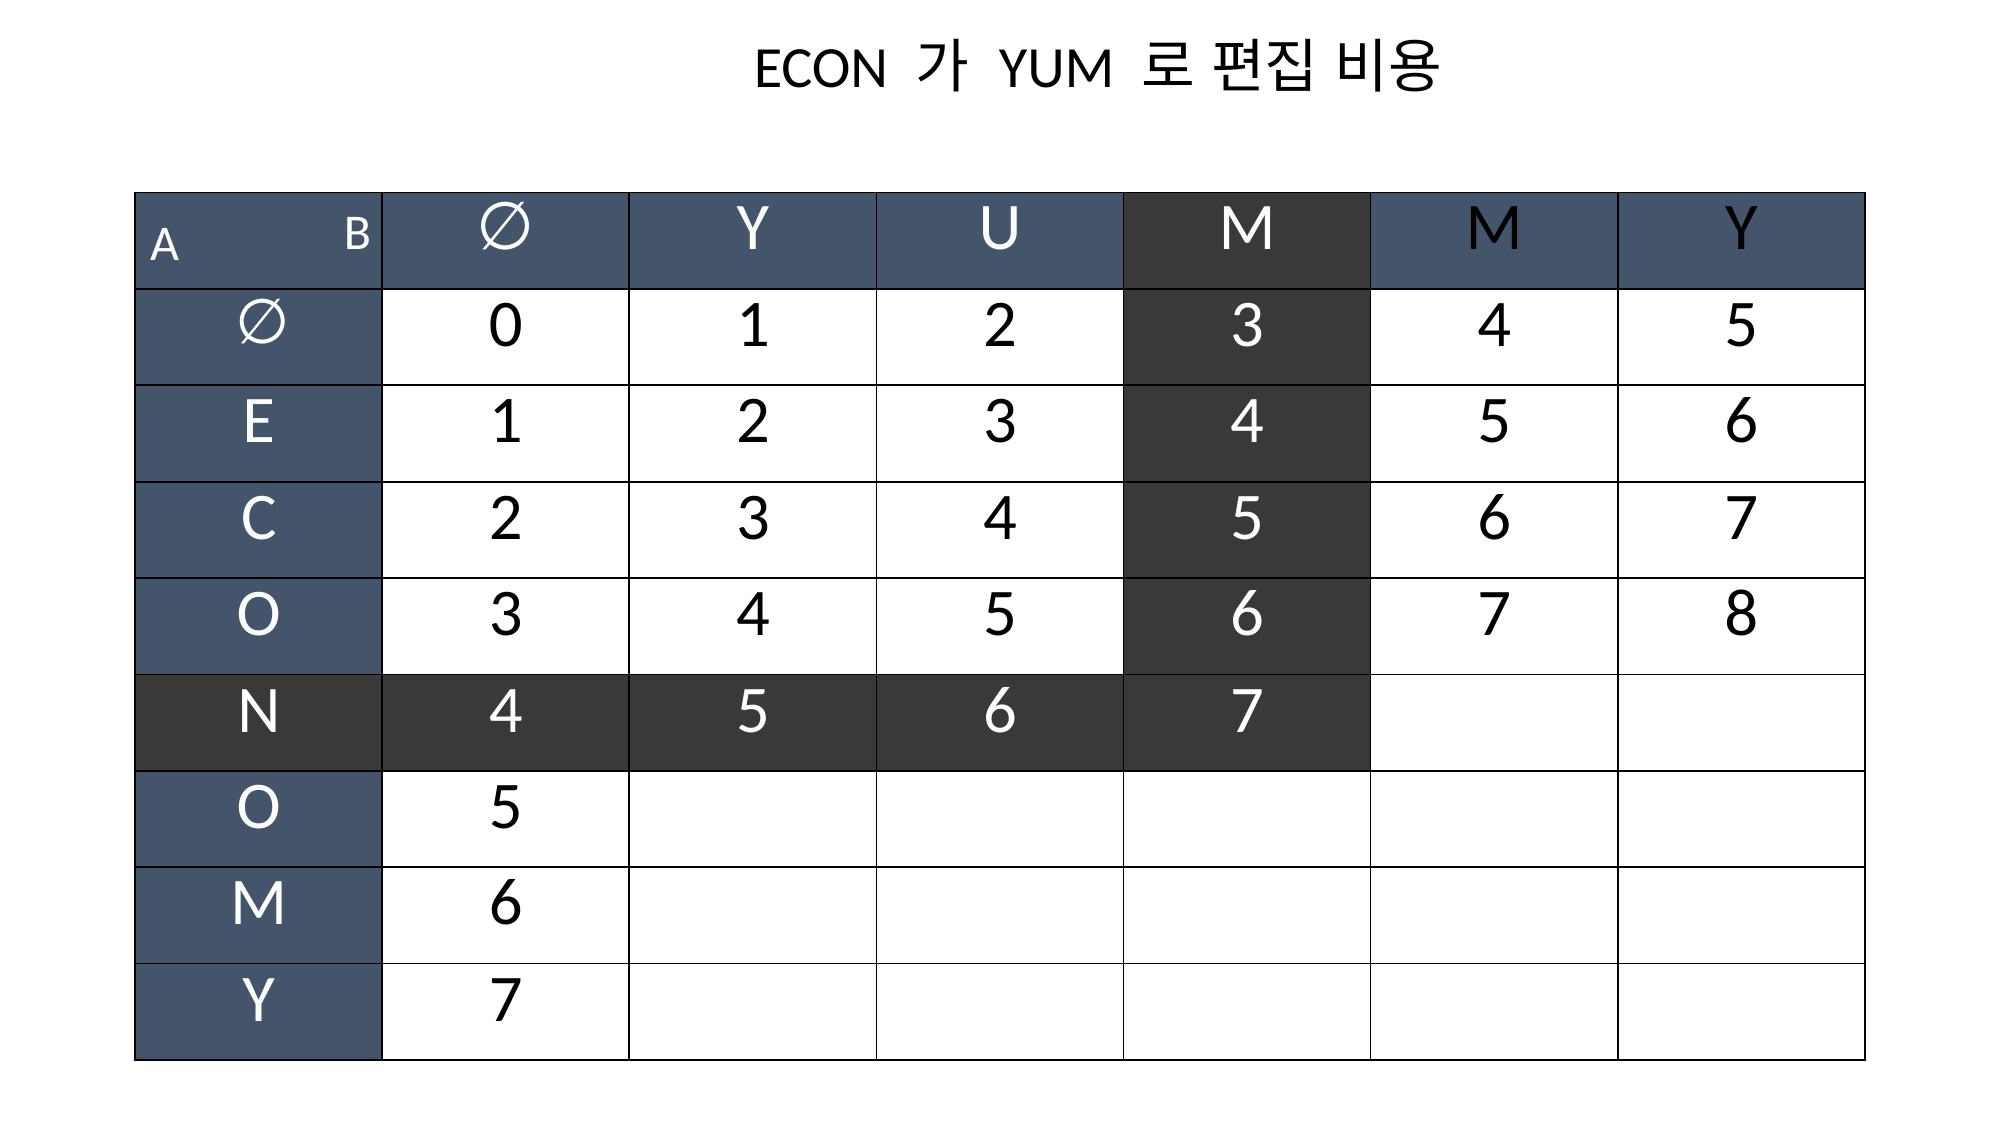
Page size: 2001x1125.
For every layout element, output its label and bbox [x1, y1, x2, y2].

table_cell [383, 675, 628, 770]
table_header [1124, 193, 1370, 288]
text_box [329, 192, 386, 268]
table_cell [1619, 579, 1864, 674]
table_cell [1124, 290, 1370, 384]
table_cell [136, 579, 381, 674]
table_cell [136, 868, 381, 963]
table_cell [1371, 964, 1617, 1059]
table_cell [383, 964, 628, 1059]
table_cell [1371, 579, 1617, 674]
table_cell [1619, 290, 1864, 384]
table_cell [1124, 964, 1370, 1059]
table_cell [1619, 483, 1864, 577]
table_cell [630, 675, 876, 770]
table_cell [1371, 483, 1617, 577]
table_header [1371, 193, 1617, 288]
table_cell [1619, 964, 1864, 1059]
table_cell [1371, 772, 1617, 866]
table_cell [136, 386, 381, 481]
table_cell [1619, 772, 1864, 866]
table_cell [383, 386, 628, 481]
table_cell [877, 579, 1123, 674]
table_cell [1371, 386, 1617, 481]
table_cell [877, 964, 1123, 1059]
table_cell [136, 290, 381, 384]
table_cell [877, 483, 1123, 577]
table_cell [877, 675, 1123, 770]
table_cell [383, 483, 628, 577]
table_cell [136, 772, 381, 866]
table_header [136, 193, 381, 288]
table_cell [1124, 579, 1370, 674]
table_cell [1124, 772, 1370, 866]
text_box [738, 21, 1457, 107]
table_header [877, 193, 1123, 288]
table_cell [1619, 868, 1864, 963]
table_cell [630, 386, 876, 481]
table_cell [630, 964, 876, 1059]
table_cell [877, 290, 1123, 384]
table_header [383, 193, 628, 288]
text_box [135, 203, 195, 279]
table_cell [136, 483, 381, 577]
table_cell [1371, 675, 1617, 770]
table_cell [630, 772, 876, 866]
table_cell [383, 579, 628, 674]
table_cell [1124, 483, 1370, 577]
table_cell [1124, 675, 1370, 770]
table_cell [877, 386, 1123, 481]
table_header [1619, 193, 1864, 288]
table_cell [630, 483, 876, 577]
table_cell [877, 772, 1123, 866]
table_cell [136, 675, 381, 770]
table_cell [1124, 386, 1370, 481]
table_cell [877, 868, 1123, 963]
table_cell [383, 290, 628, 384]
table_cell [136, 964, 381, 1059]
table_cell [630, 290, 876, 384]
table_header [630, 193, 876, 288]
table_cell [630, 579, 876, 674]
table_cell [1619, 386, 1864, 481]
table_cell [630, 868, 876, 963]
table_cell [1124, 868, 1370, 963]
table_cell [1371, 868, 1617, 963]
table_cell [1371, 290, 1617, 384]
table_cell [383, 868, 628, 963]
table_cell [383, 772, 628, 866]
table_cell [1619, 675, 1864, 770]
